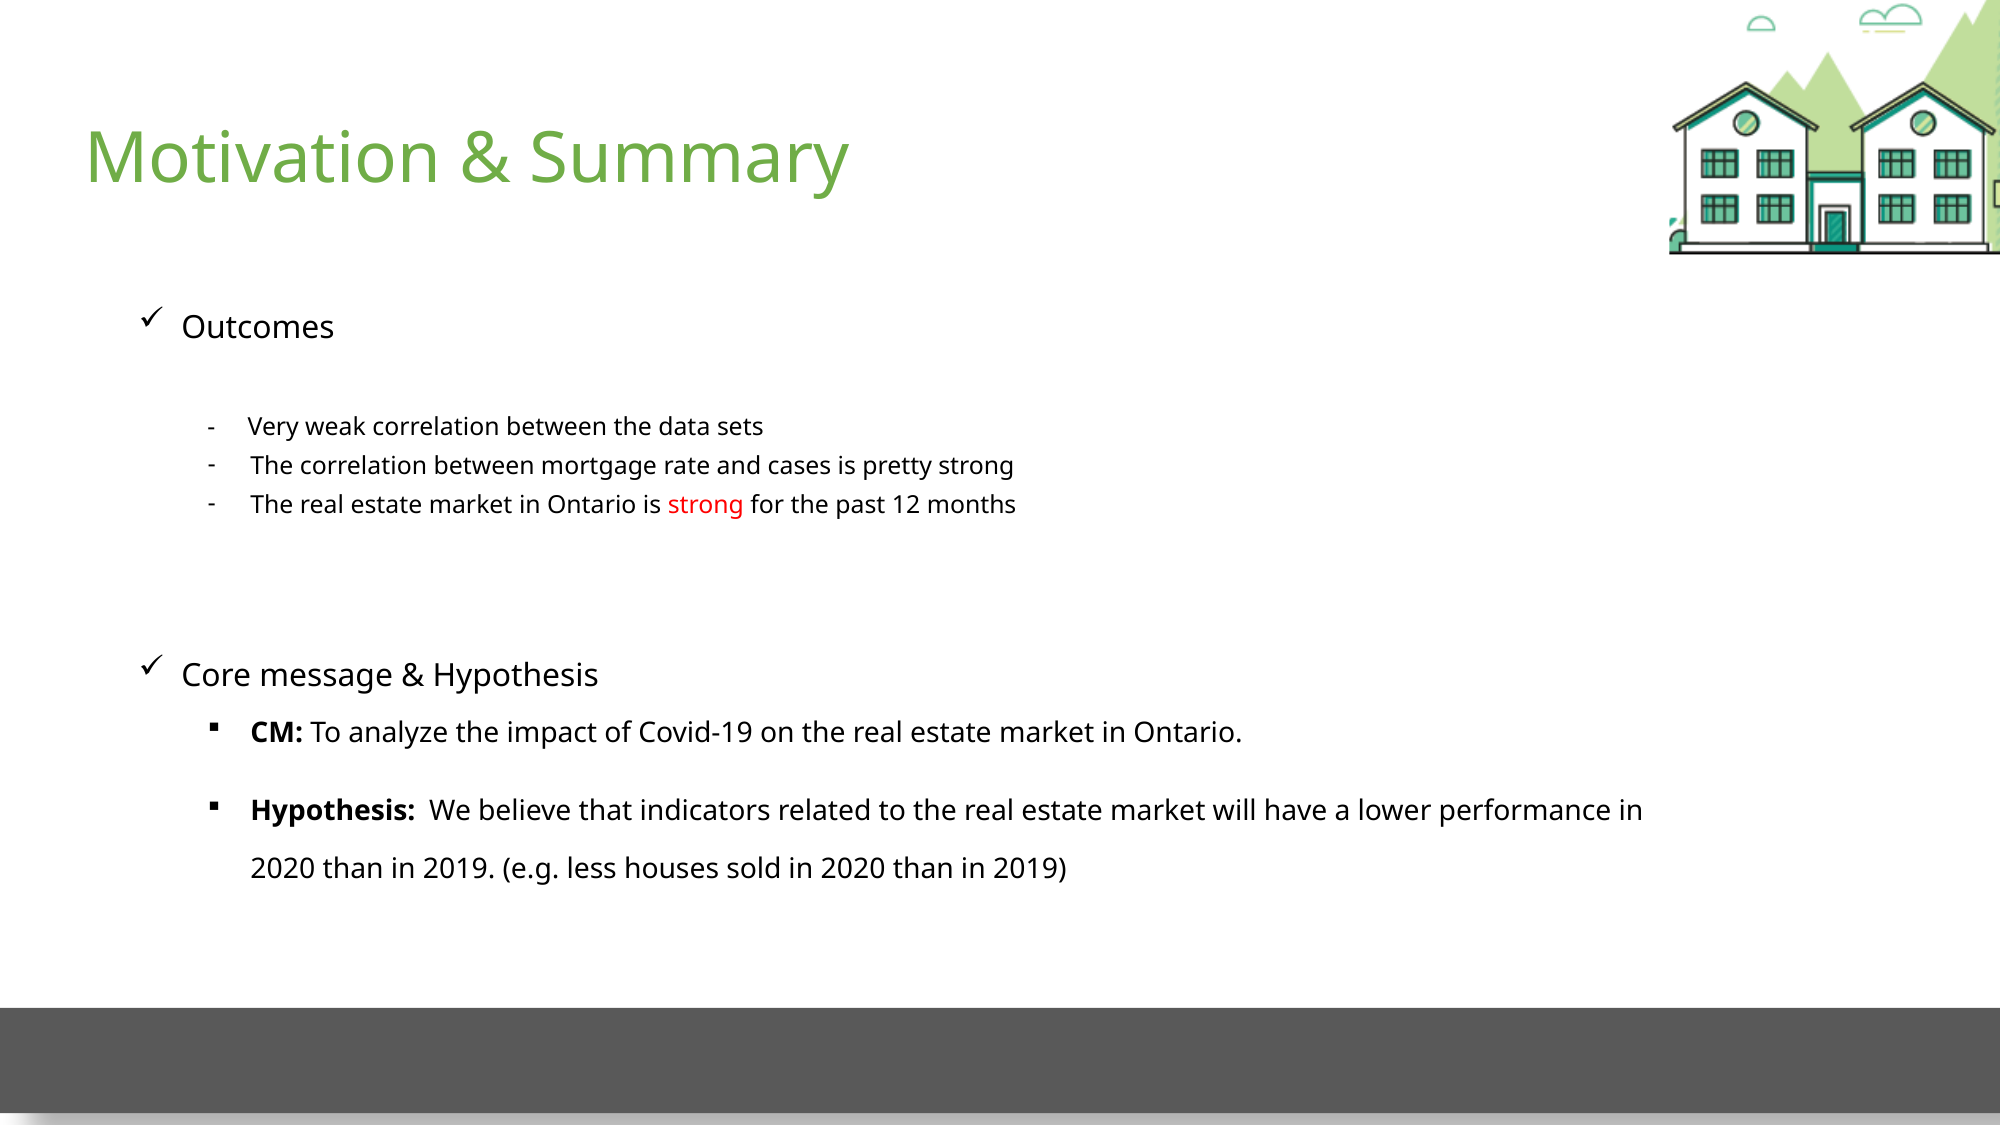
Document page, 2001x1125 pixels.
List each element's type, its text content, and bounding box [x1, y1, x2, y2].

picture [1669, 0, 2000, 264]
text_box Outcomes - Very weak correlation between the data sets The correlation between mortgage rate and cases is pretty strong The real estate market in Ontario is strong for the past 12 months Core message & Hypothesis CM: To analyze the impact of Covid-19 on the real estate market in Ontario. Hypothesis: We believe that indicators related to the real estate market will have a lower performance in 2020 than in 2019. (e.g. less houses sold in 2020 than in 2019) [123, 299, 1703, 899]
text_box Motivation & Summary [69, 54, 978, 208]
text_box [0, 1007, 2000, 1114]
